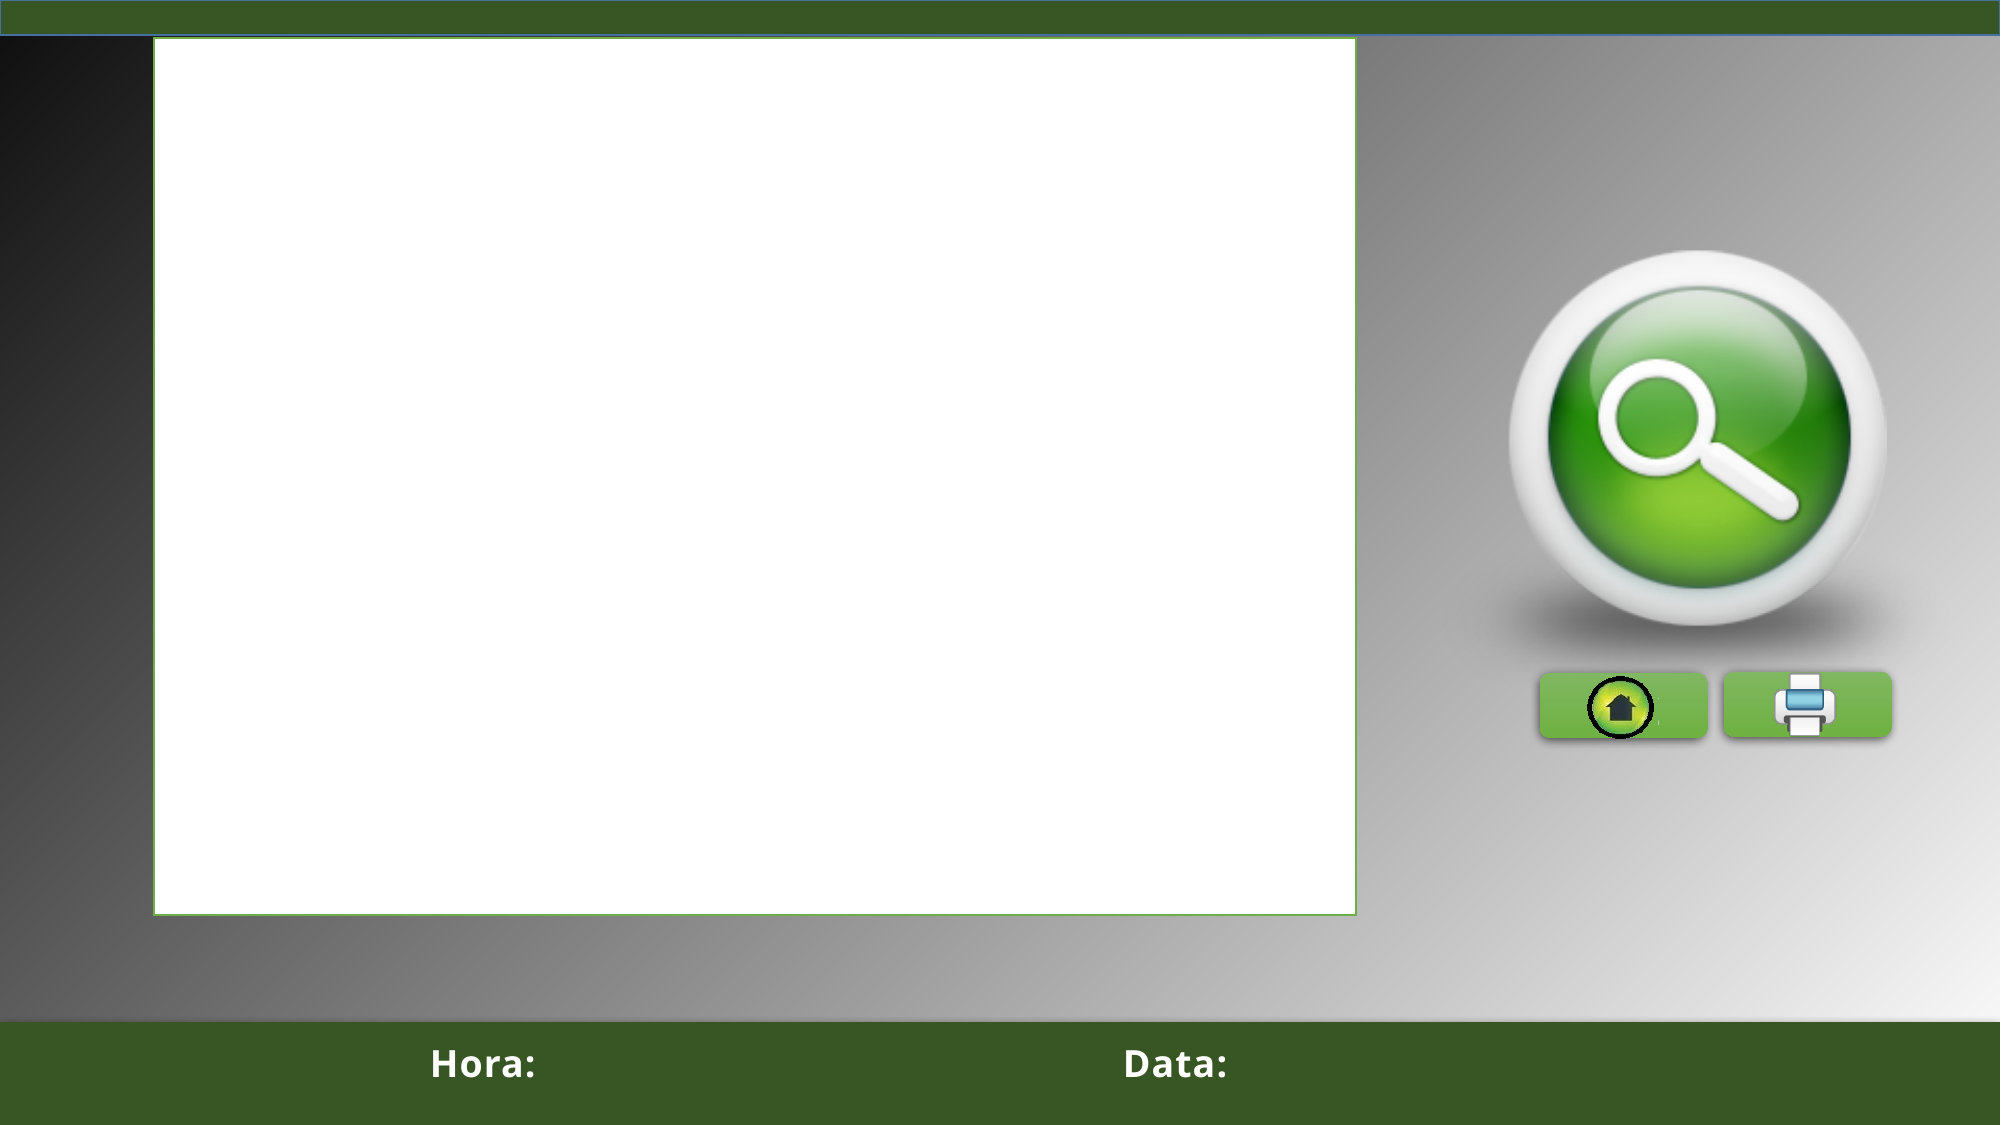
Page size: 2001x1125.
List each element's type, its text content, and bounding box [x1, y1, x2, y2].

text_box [1539, 670, 1892, 746]
text_box Data: [1108, 1032, 1386, 1093]
text_box [0, 1022, 2000, 1125]
text_box [153, 37, 1357, 916]
text_box [0, 0, 2000, 36]
text_box Hora: [415, 1032, 693, 1093]
picture [1432, 174, 1966, 708]
